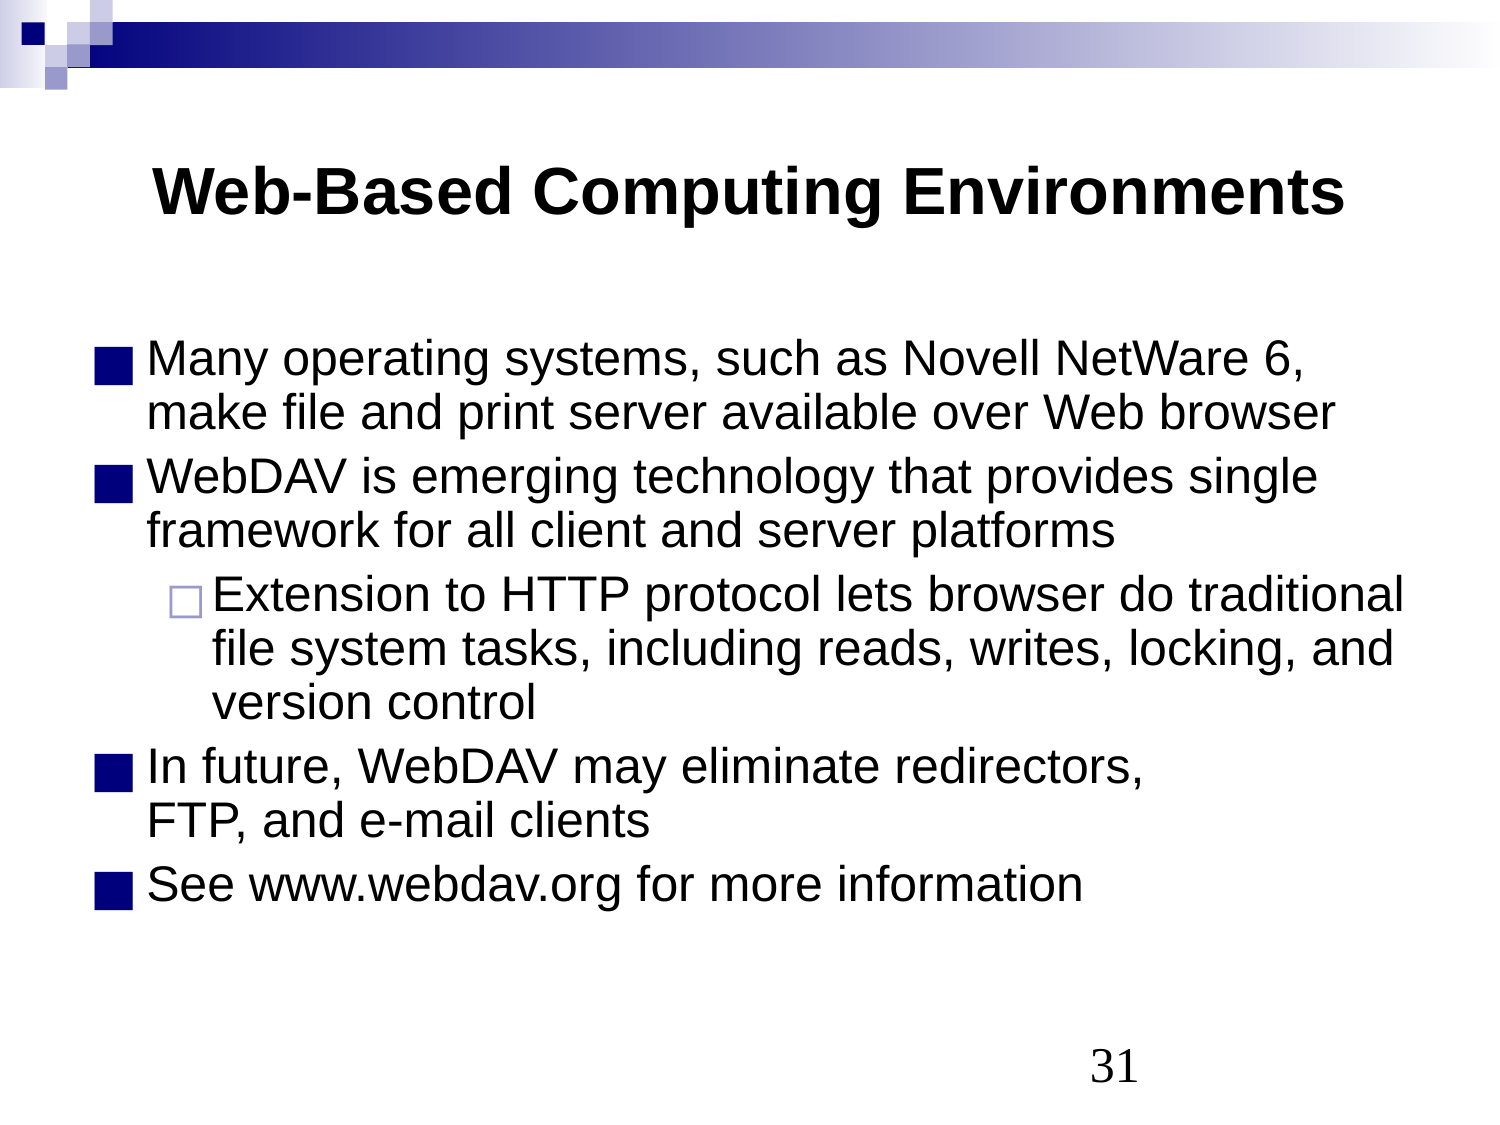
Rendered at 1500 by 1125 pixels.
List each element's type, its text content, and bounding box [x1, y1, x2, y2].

slide_number ‹#› [1074, 1025, 1425, 1100]
list Many operating systems, such as Novell NetWare 6, make file and print server available over Web browser WebDAV is emerging technology that provides single framework for all client and server platforms Extension to HTTP protocol lets browser do traditional file system tasks, including reads, writes, locking, and version control In future, WebDAV may eliminate redirectors, FTP, and e-mail clients See www.webdav.org for more information [75, 324, 1425, 963]
title Web-Based Computing Environments [75, 75, 1425, 300]
